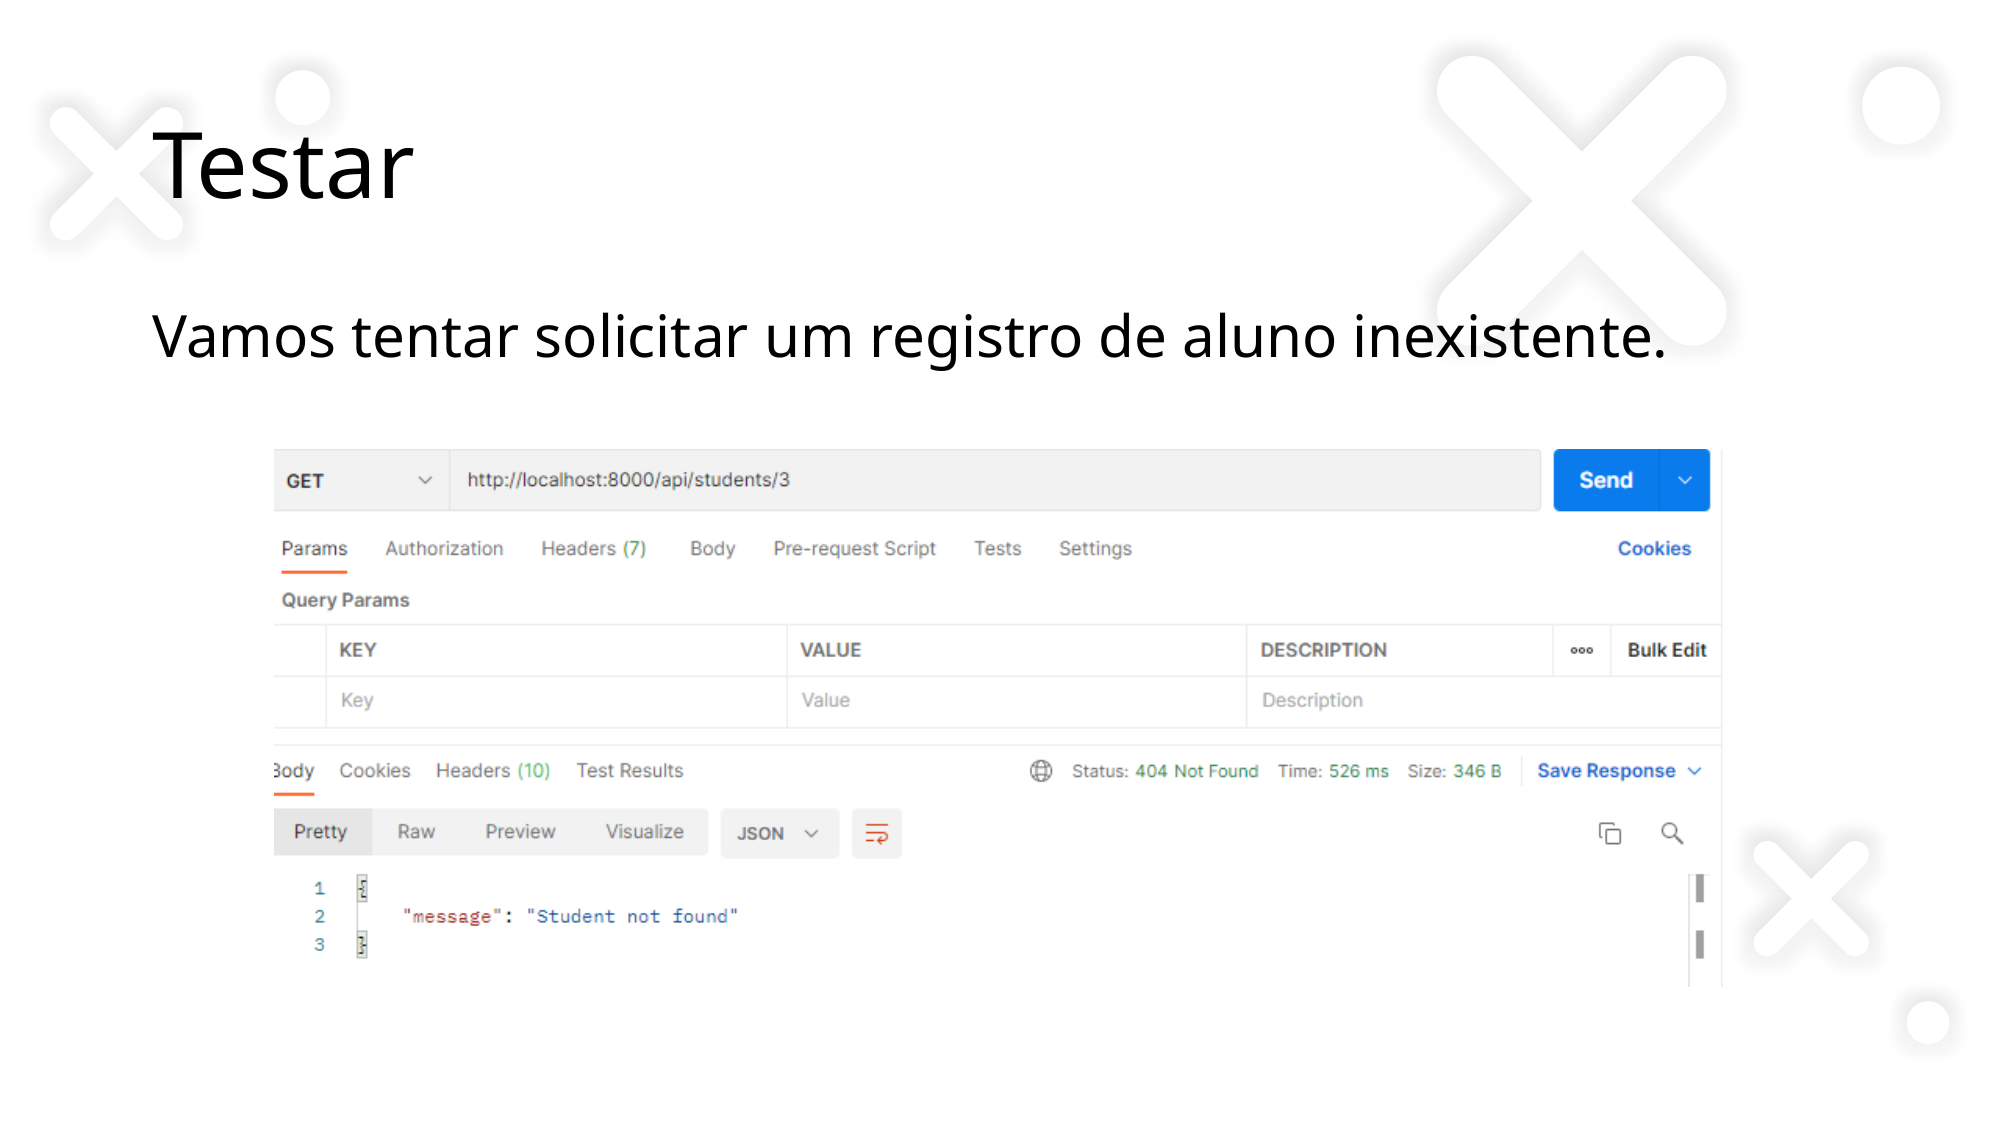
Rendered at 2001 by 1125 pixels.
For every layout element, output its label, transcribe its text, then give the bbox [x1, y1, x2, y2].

picture [274, 449, 1726, 987]
list Vamos tentar solicitar um registro de aluno inexistente. [137, 299, 1863, 1014]
title Testar [137, 59, 1863, 278]
